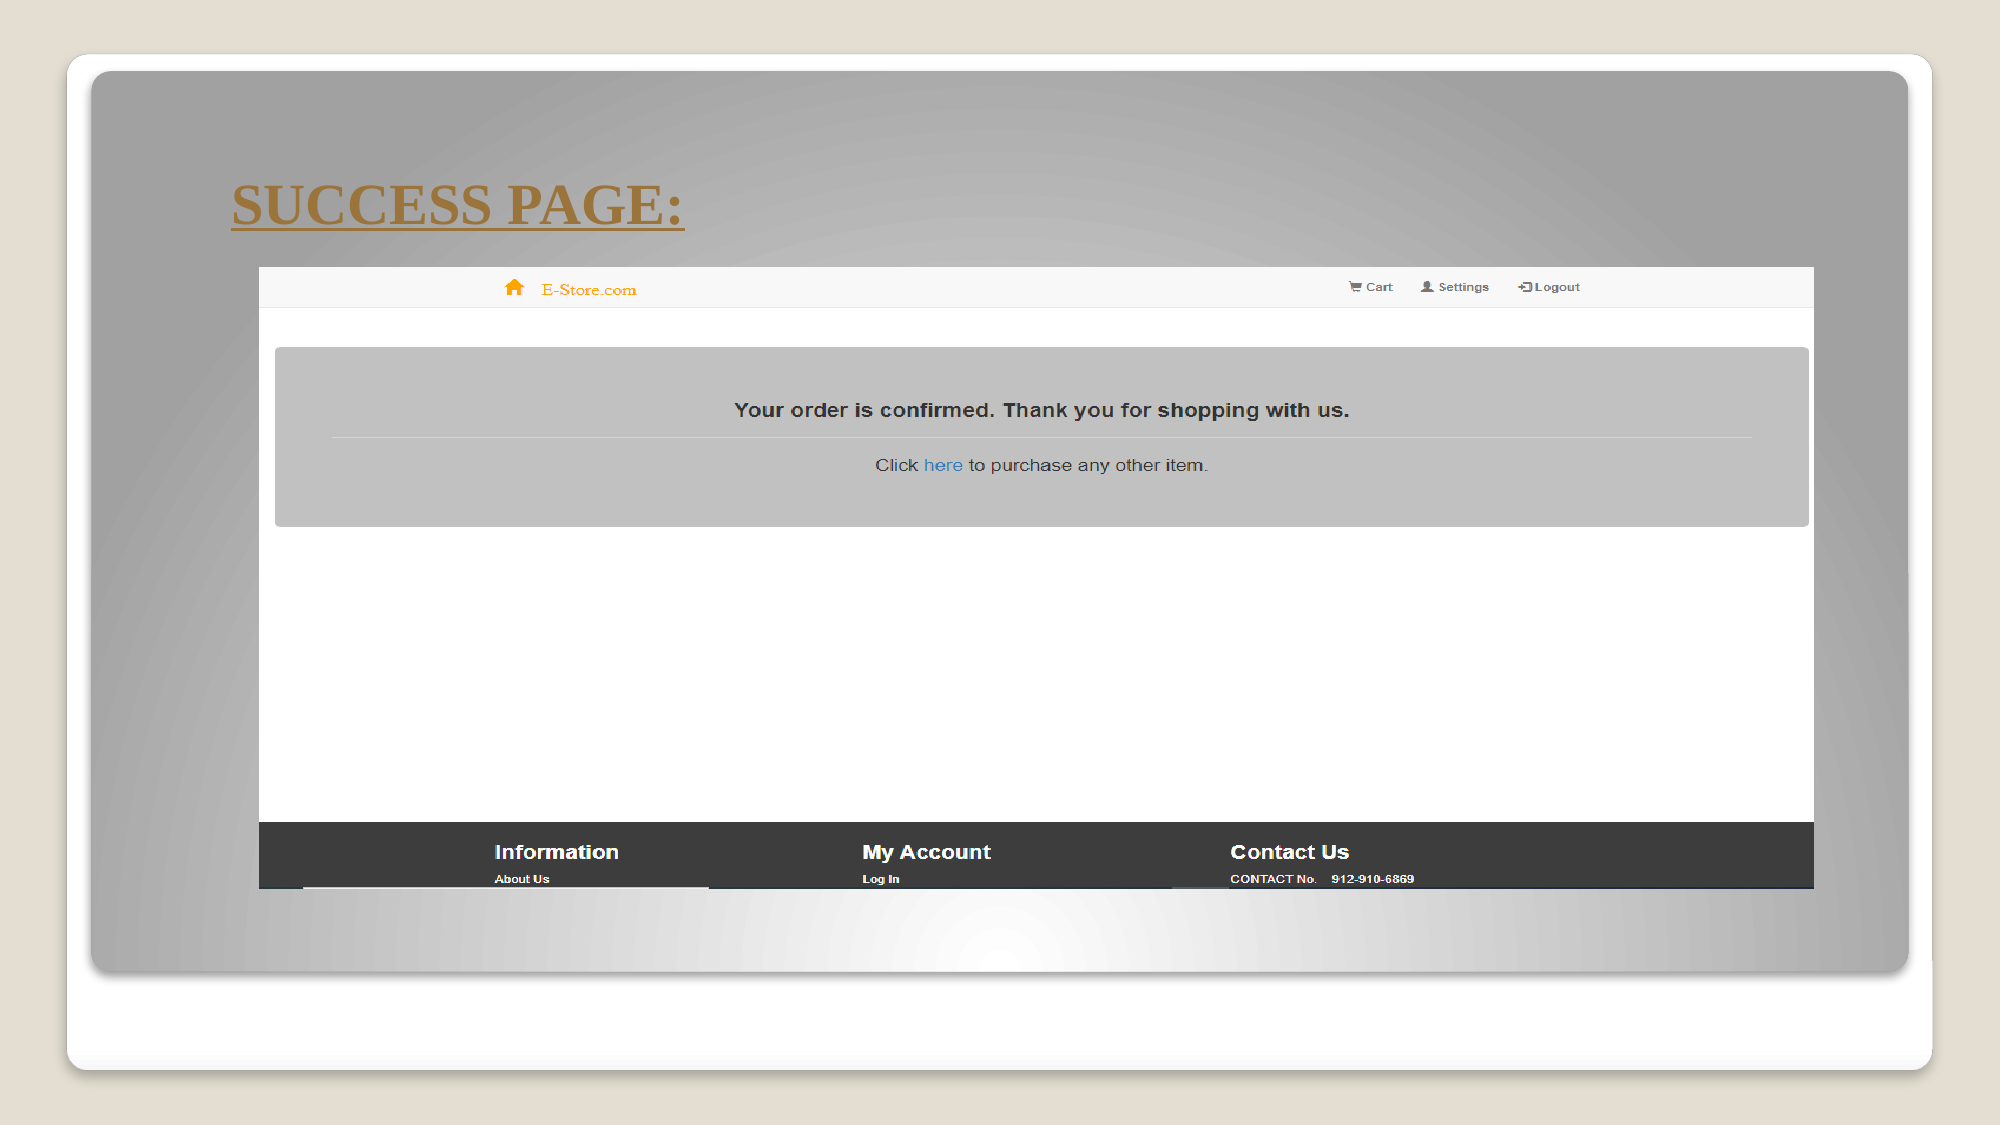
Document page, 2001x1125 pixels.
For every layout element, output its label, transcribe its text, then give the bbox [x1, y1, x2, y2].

picture [259, 267, 1814, 889]
title SUCCESS PAGE: [216, 78, 1846, 289]
